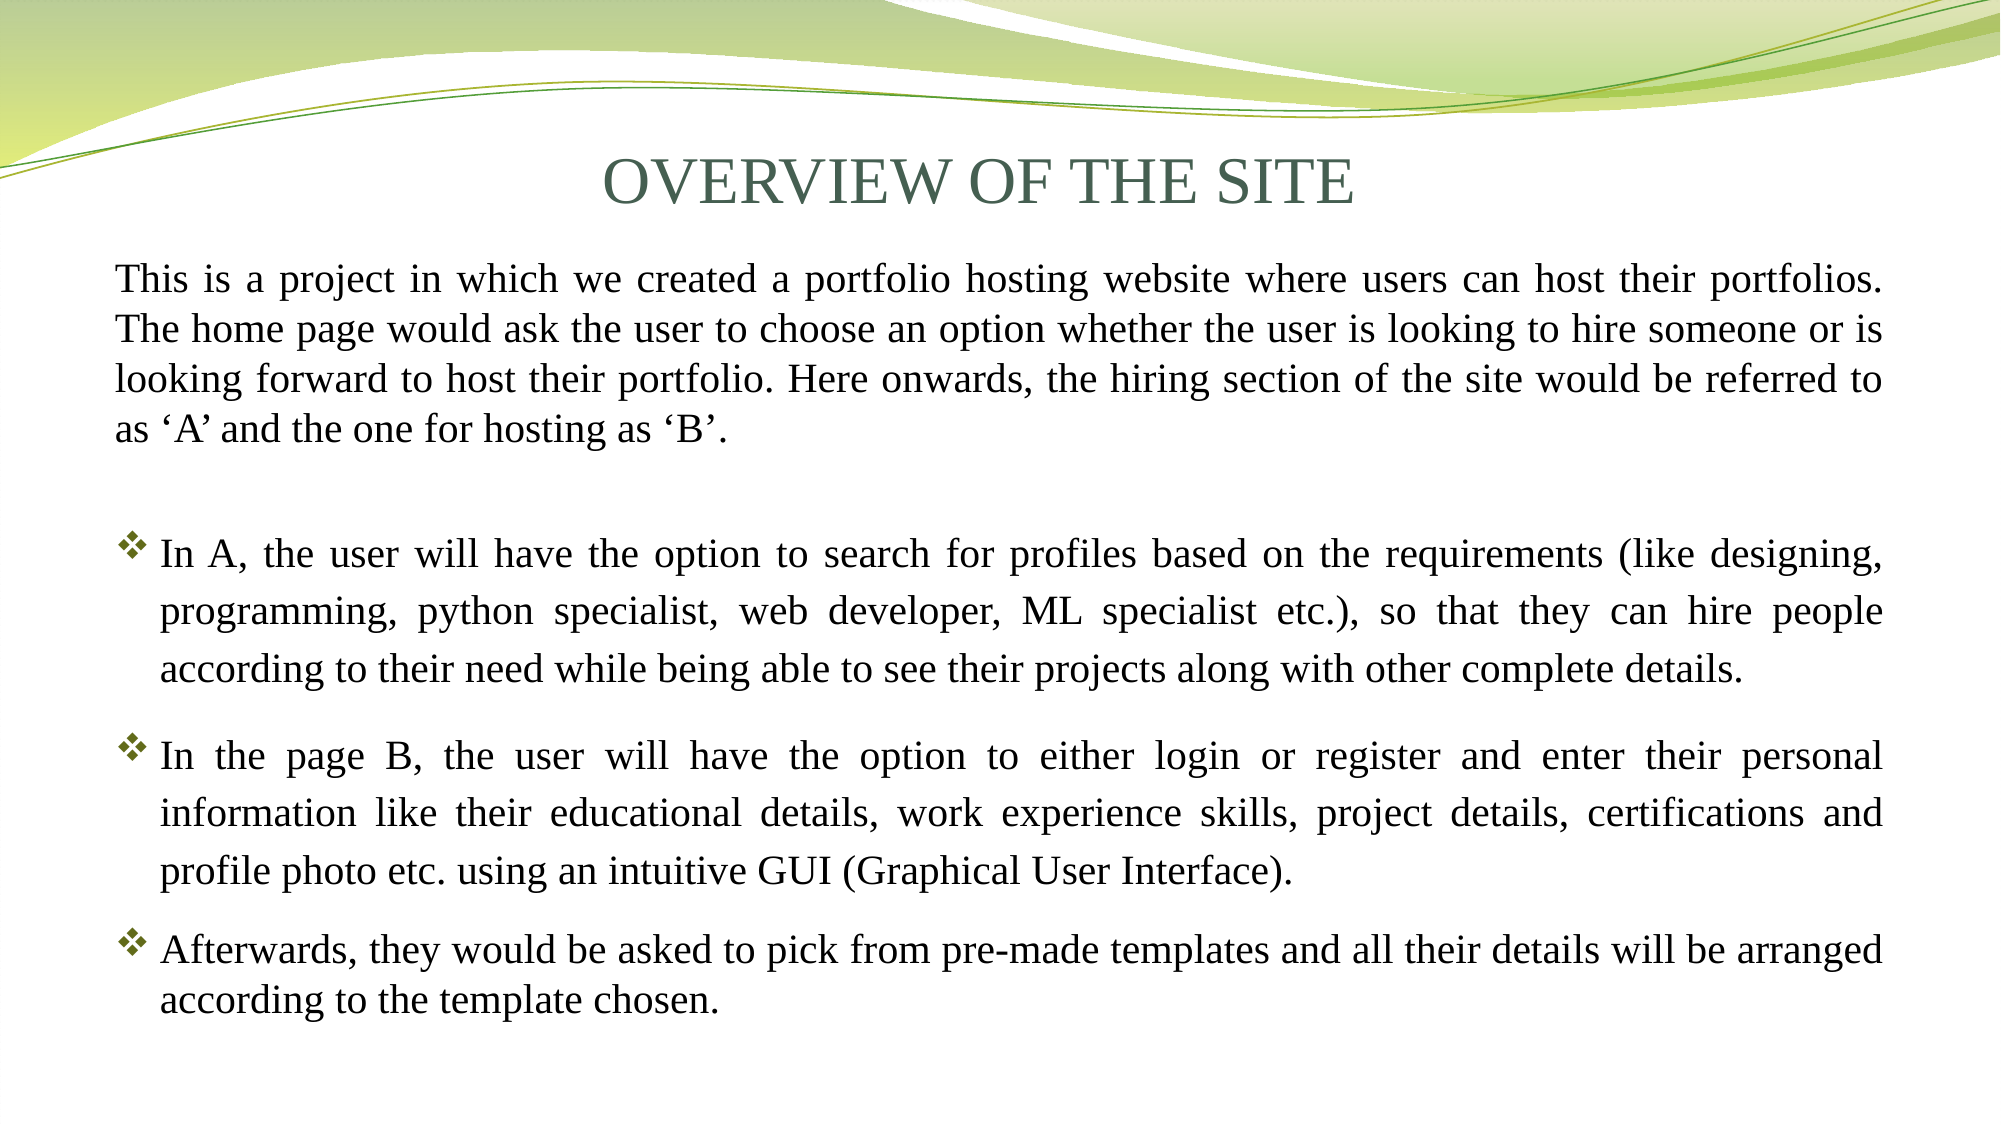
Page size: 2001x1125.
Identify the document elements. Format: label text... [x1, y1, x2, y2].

title OVERVIEW OF THE SITE [99, 115, 1900, 218]
list This is a project in which we created a portfolio hosting website where users can host their portfolios. The home page would ask the user to choose an option whether the user is looking to hire someone or is looking forward to host their portfolio. Here onwards, the hiring section of the site would be referred to as ‘A’ and the one for hosting as ‘B’. In A, the user will have the option to search for profiles based on the requirements (like designing, programming, python specialist, web developer, ML specialist etc.), so that they can hire people according to their need while being able to see their projects along with other complete details. In the page B, the user will have the option to either login or register and enter their personal information like their educational details, work experience skills, project details, certifications and profile photo etc. using an intuitive GUI (Graphical User Interface). Afterwards, they would be asked to pick from pre-made templates and all their details will be arranged according to the template chosen. [99, 243, 1900, 1038]
